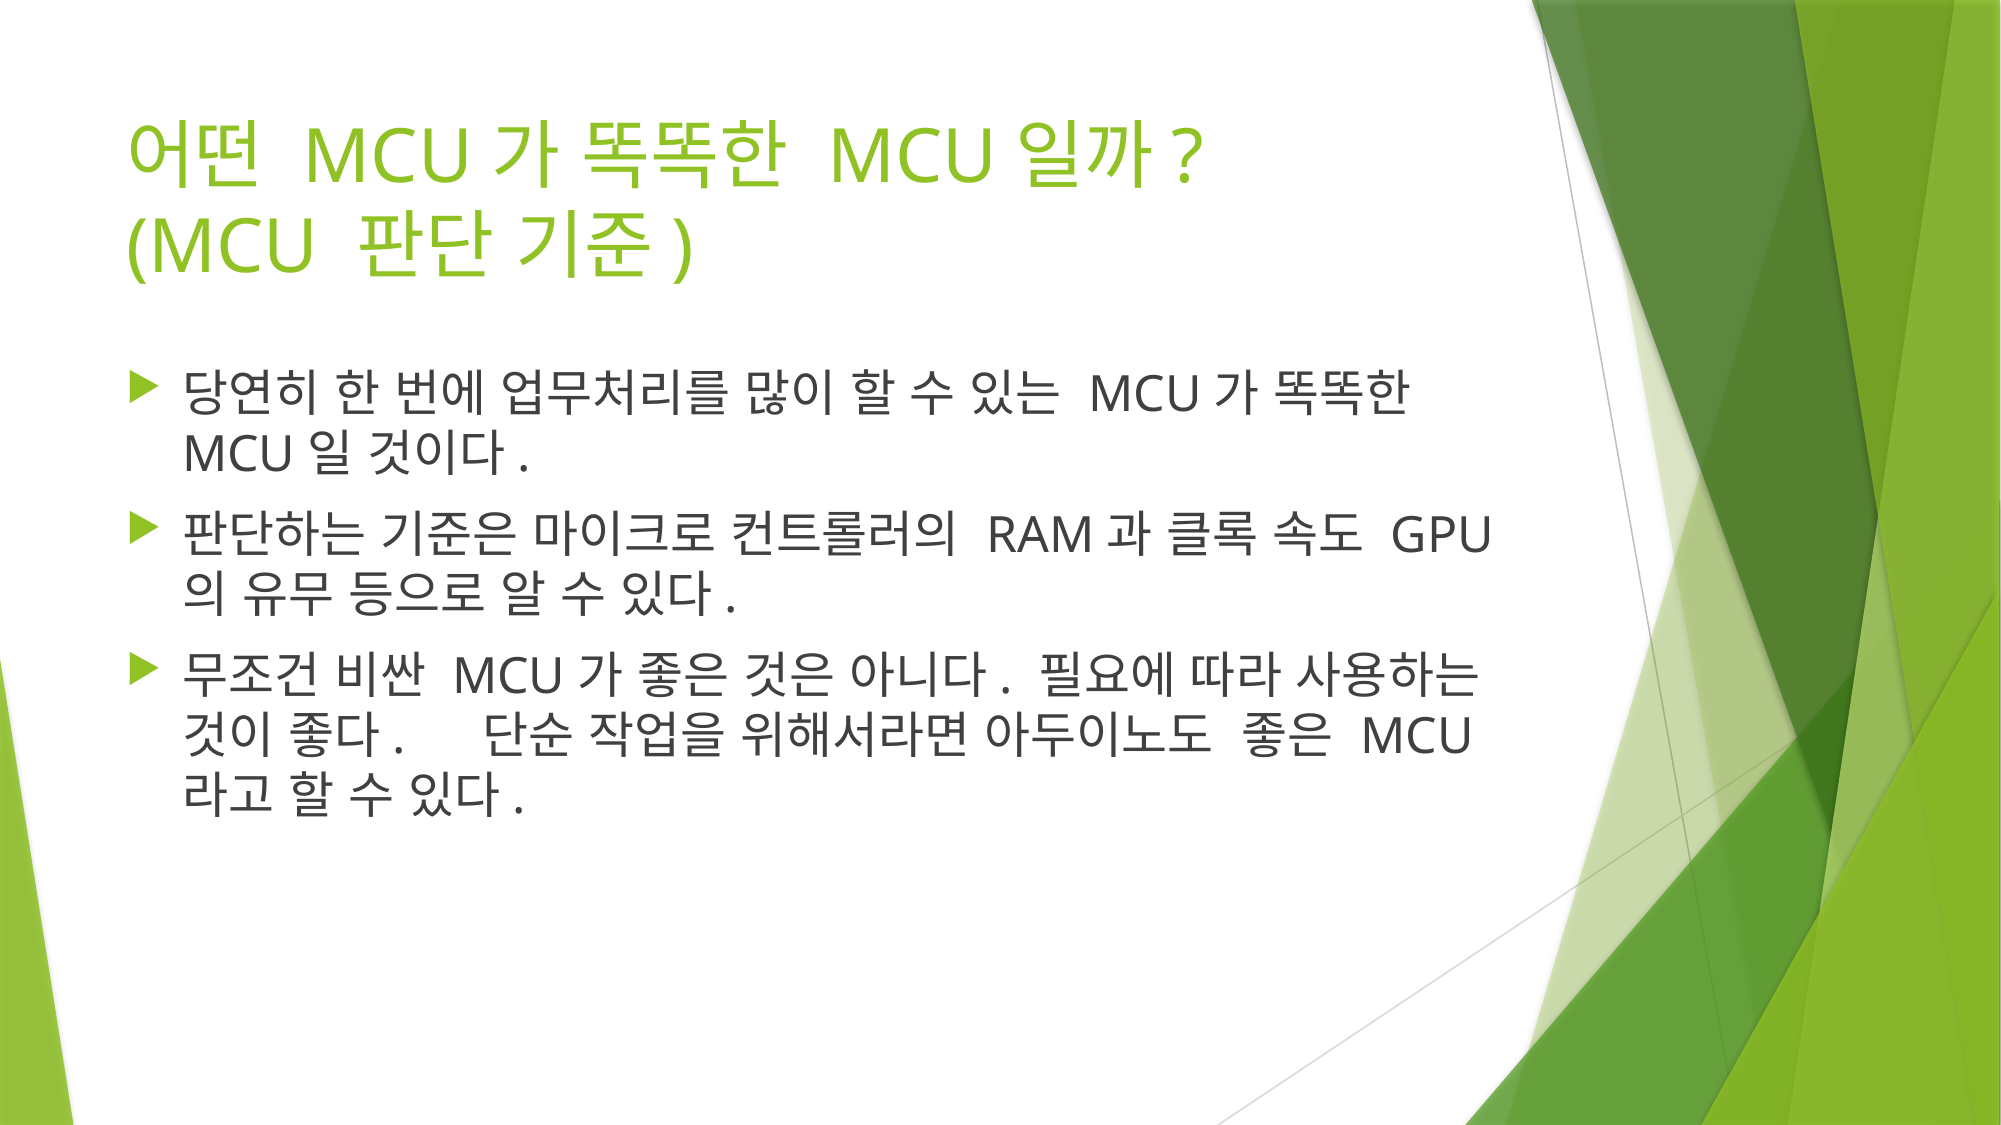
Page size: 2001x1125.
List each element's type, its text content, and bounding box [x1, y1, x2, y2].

title 어떤 MCU가 똑똑한 MCU일까? (MCU 판단 기준) [111, 99, 1522, 317]
list 당연히 한 번에 업무처리를 많이 할 수 있는 MCU가 똑똑한 MCU일 것이다. 판단하는 기준은 마이크로 컨트롤러의 RAM과 클록 속도 GPU의 유무 등으로 알 수 있다. 무조건 비싼 MCU가 좋은 것은 아니다. 필요에 따라 사용하는 것이 좋다. 단순 작업을 위해서라면 아두이노도 좋은 MCU 라고 할 수 있다. [111, 354, 1522, 992]
